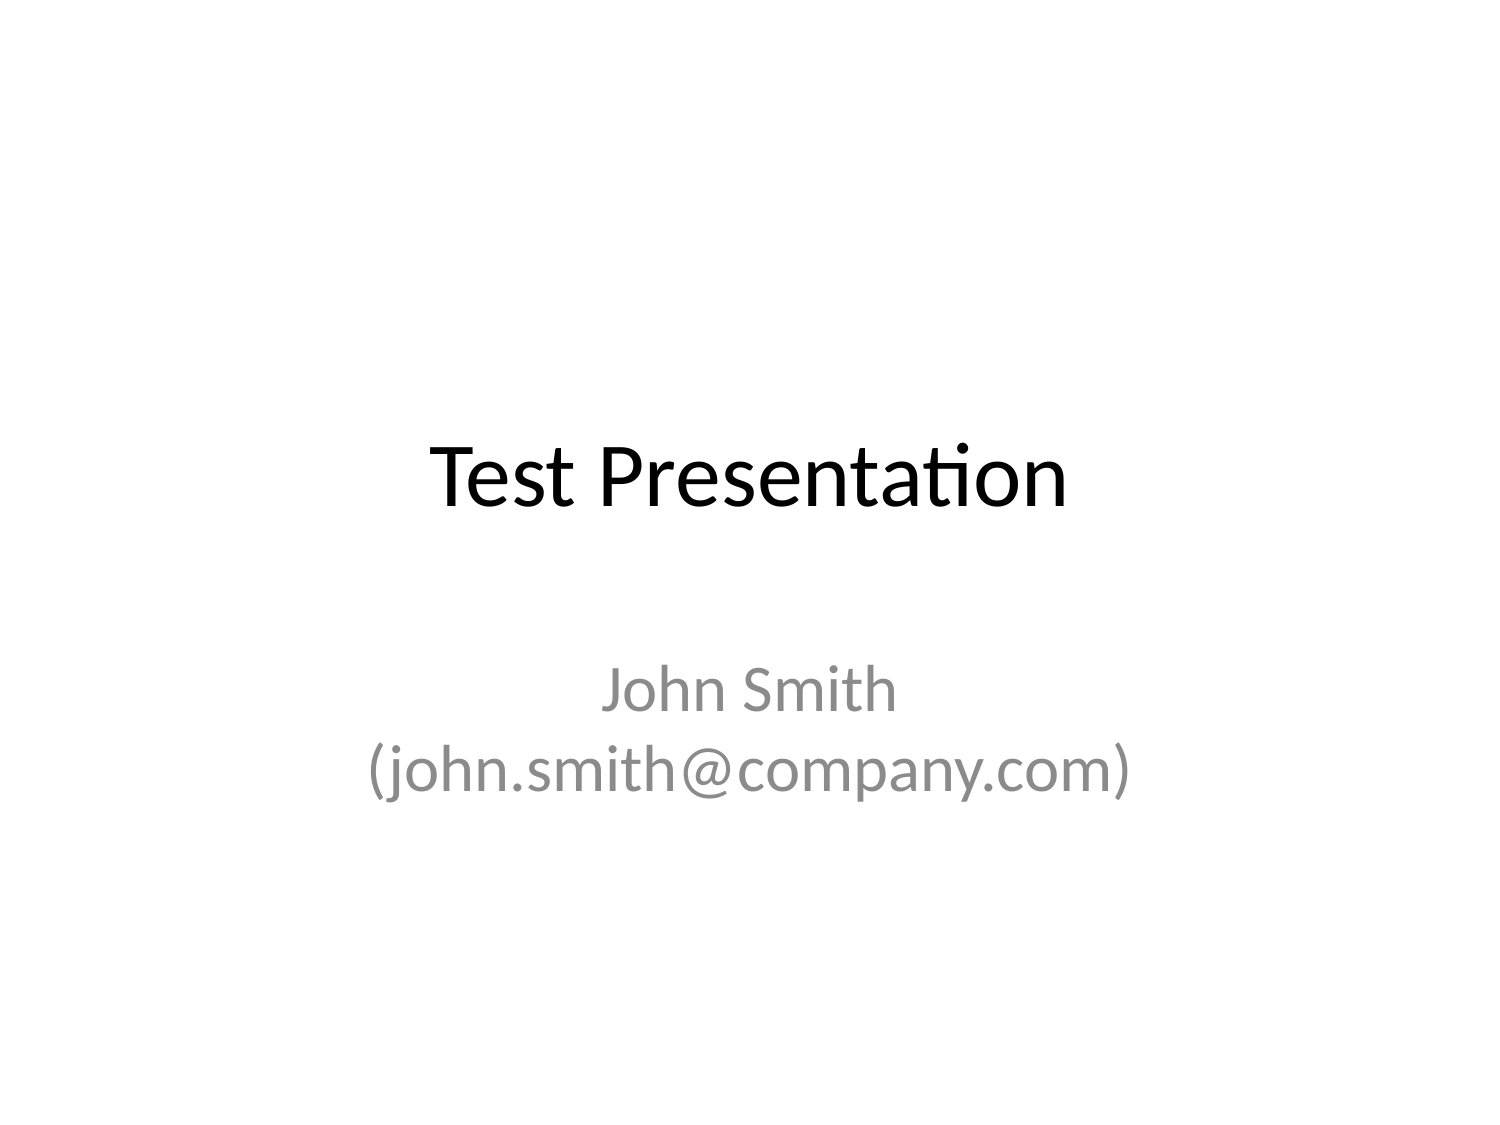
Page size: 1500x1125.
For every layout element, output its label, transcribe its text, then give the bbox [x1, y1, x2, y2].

subtitle John Smith (john.smith@company.com) [225, 637, 1275, 925]
title Test Presentation [112, 349, 1388, 591]
